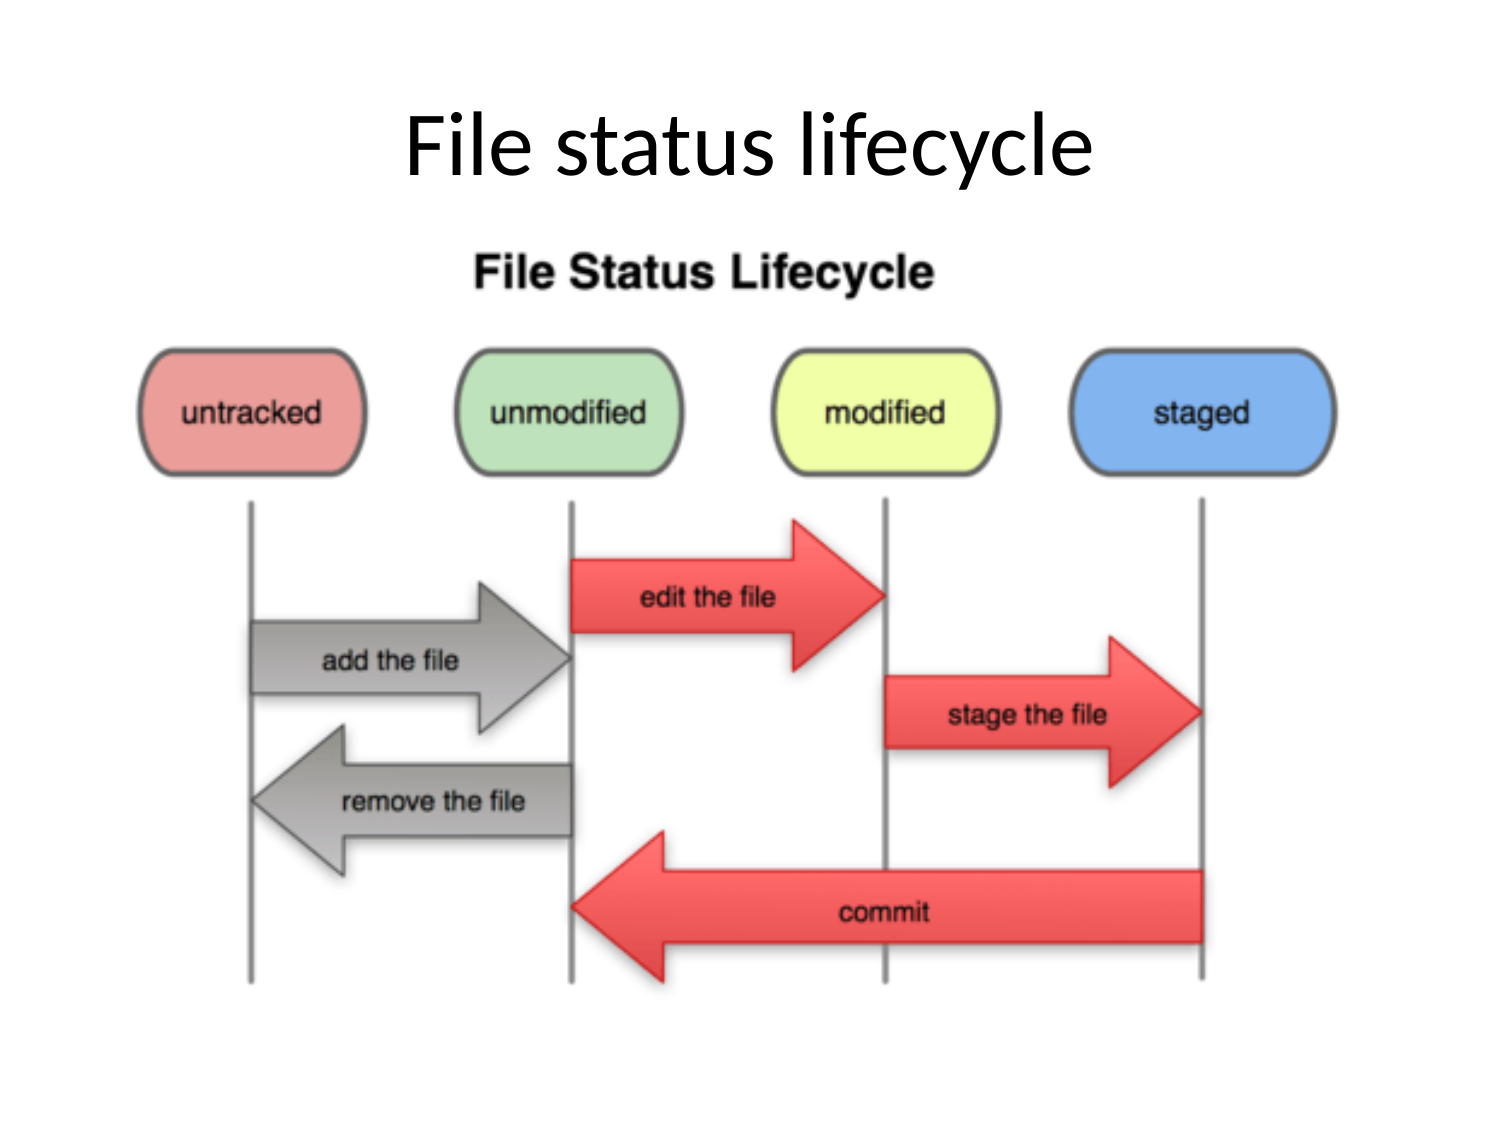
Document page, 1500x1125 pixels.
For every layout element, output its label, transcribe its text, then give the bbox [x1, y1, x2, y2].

title File status lifecycle [75, 45, 1425, 233]
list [134, 243, 1341, 1009]
